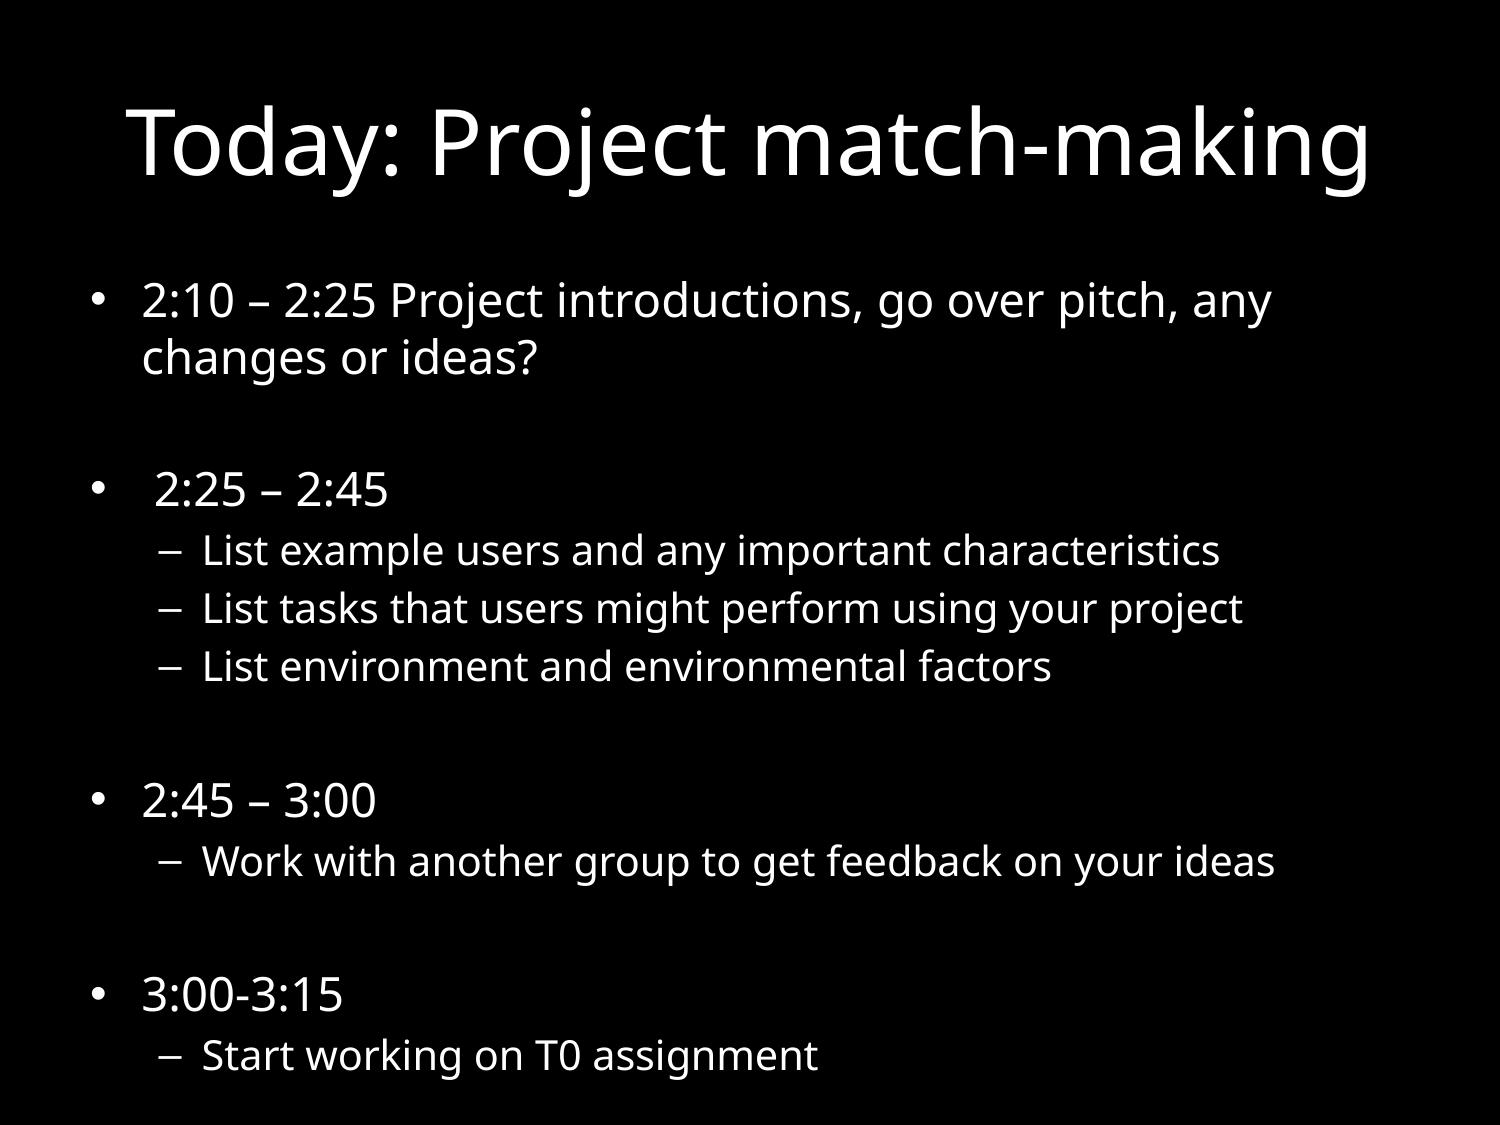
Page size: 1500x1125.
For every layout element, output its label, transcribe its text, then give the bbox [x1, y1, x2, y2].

list 2:10 – 2:25 Project introductions, go over pitch, any changes or ideas? 2:25 – 2:45 List example users and any important characteristics List tasks that users might perform using your project List environment and environmental factors 2:45 – 3:00 Work with another group to get feedback on your ideas 3:00-3:15 Start working on T0 assignment [75, 262, 1425, 1092]
title Today: Project match-making [75, 45, 1425, 233]
